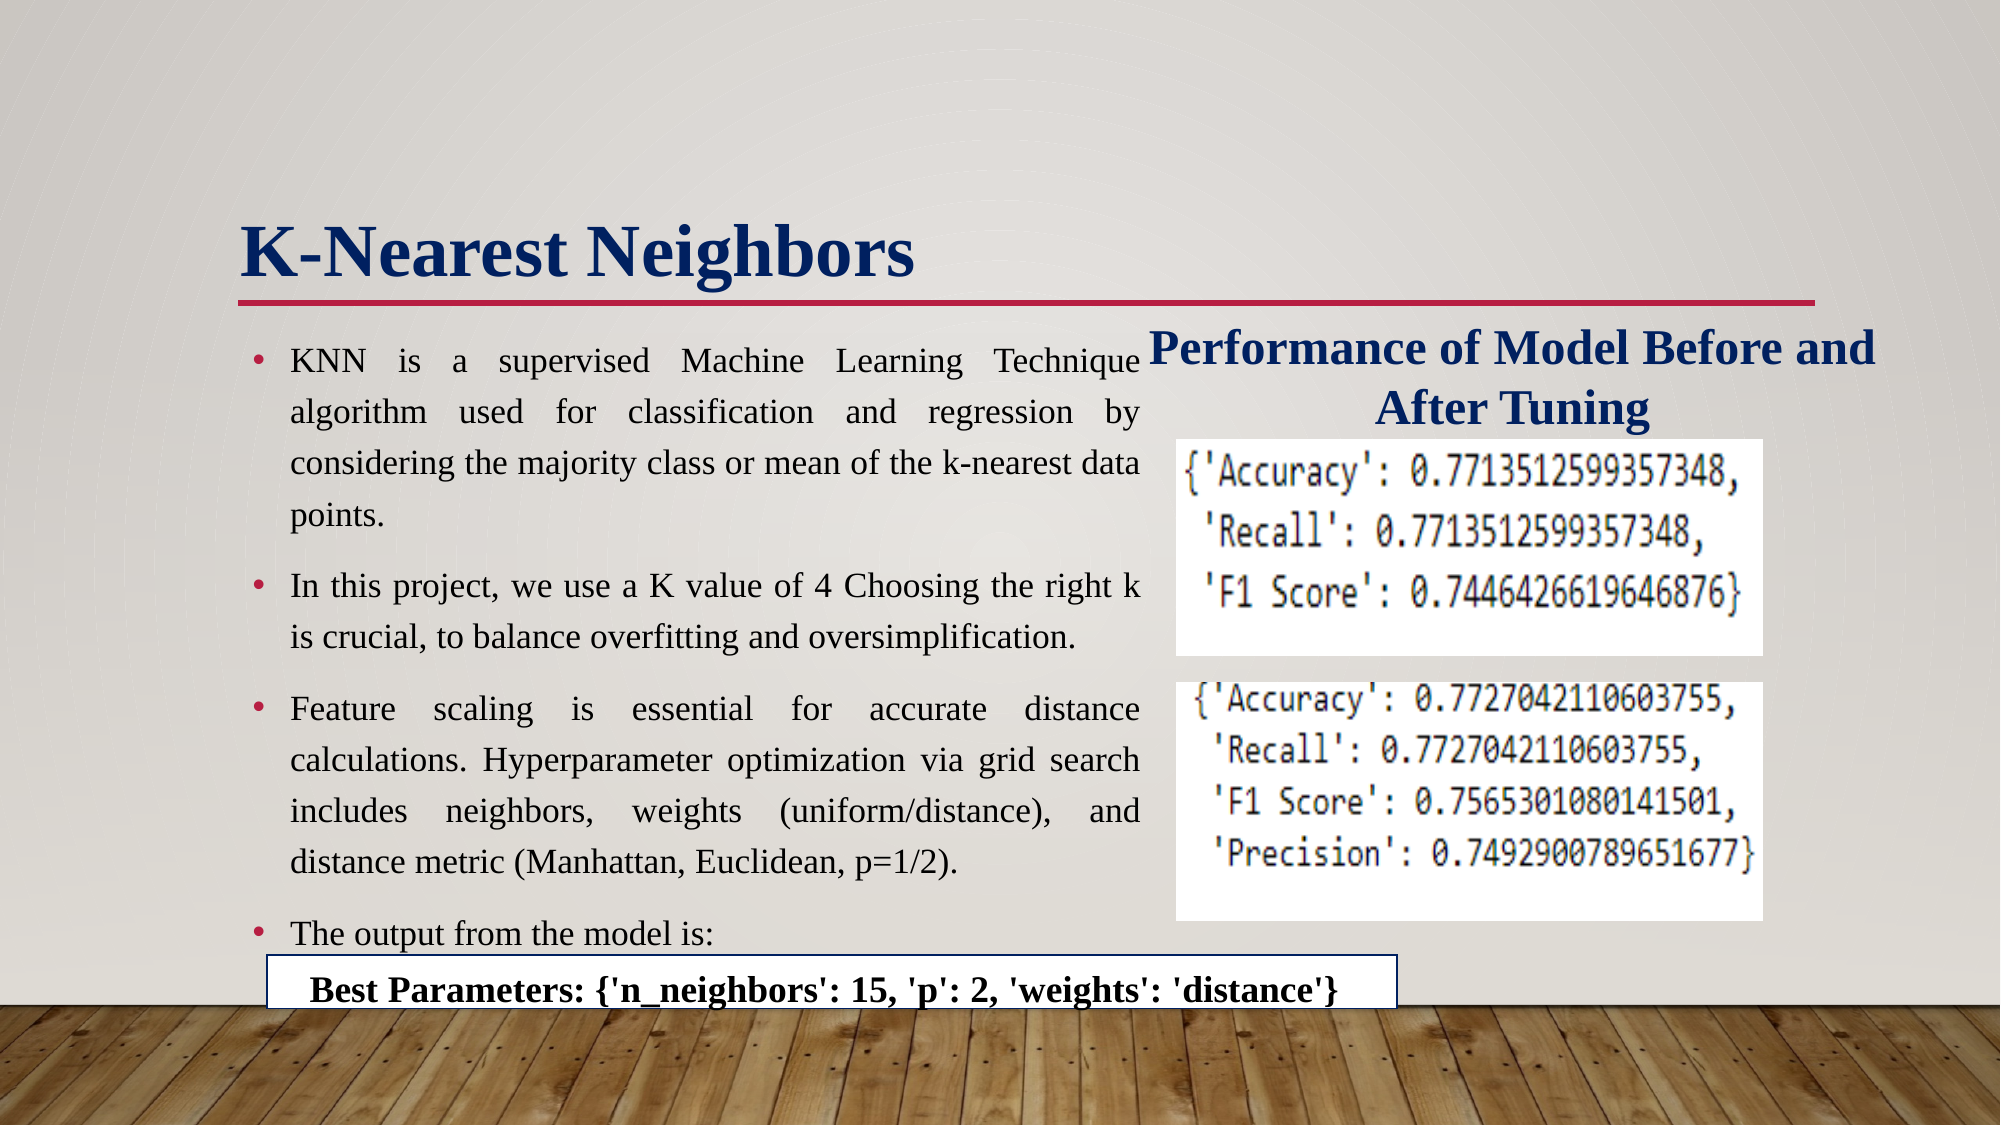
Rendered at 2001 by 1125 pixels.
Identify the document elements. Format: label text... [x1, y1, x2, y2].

title K-Nearest Neighbors [225, 203, 1802, 378]
list Performance of Model Before and After Tuning [1131, 262, 1894, 443]
text_box Best Parameters: {'n_neighbors': 15, 'p': 2, 'weights': 'distance'} [266, 954, 1398, 1009]
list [1176, 439, 1763, 656]
picture [0, 1005, 2000, 1125]
list KNN is a supervised Machine Learning Technique algorithm used for classification and regression by considering the majority class or mean of the k-nearest data points. In this project, we use a K value of 4 Choosing the right k is crucial, to balance overfitting and oversimplification. Feature scaling is essential for accurate distance calculations. Hyperparameter optimization via grid search includes neighbors, weights (uniform/distance), and distance metric (Manhattan, Euclidean, p=1/2). The output from the model is: [237, 321, 1156, 983]
picture [1176, 682, 1763, 922]
